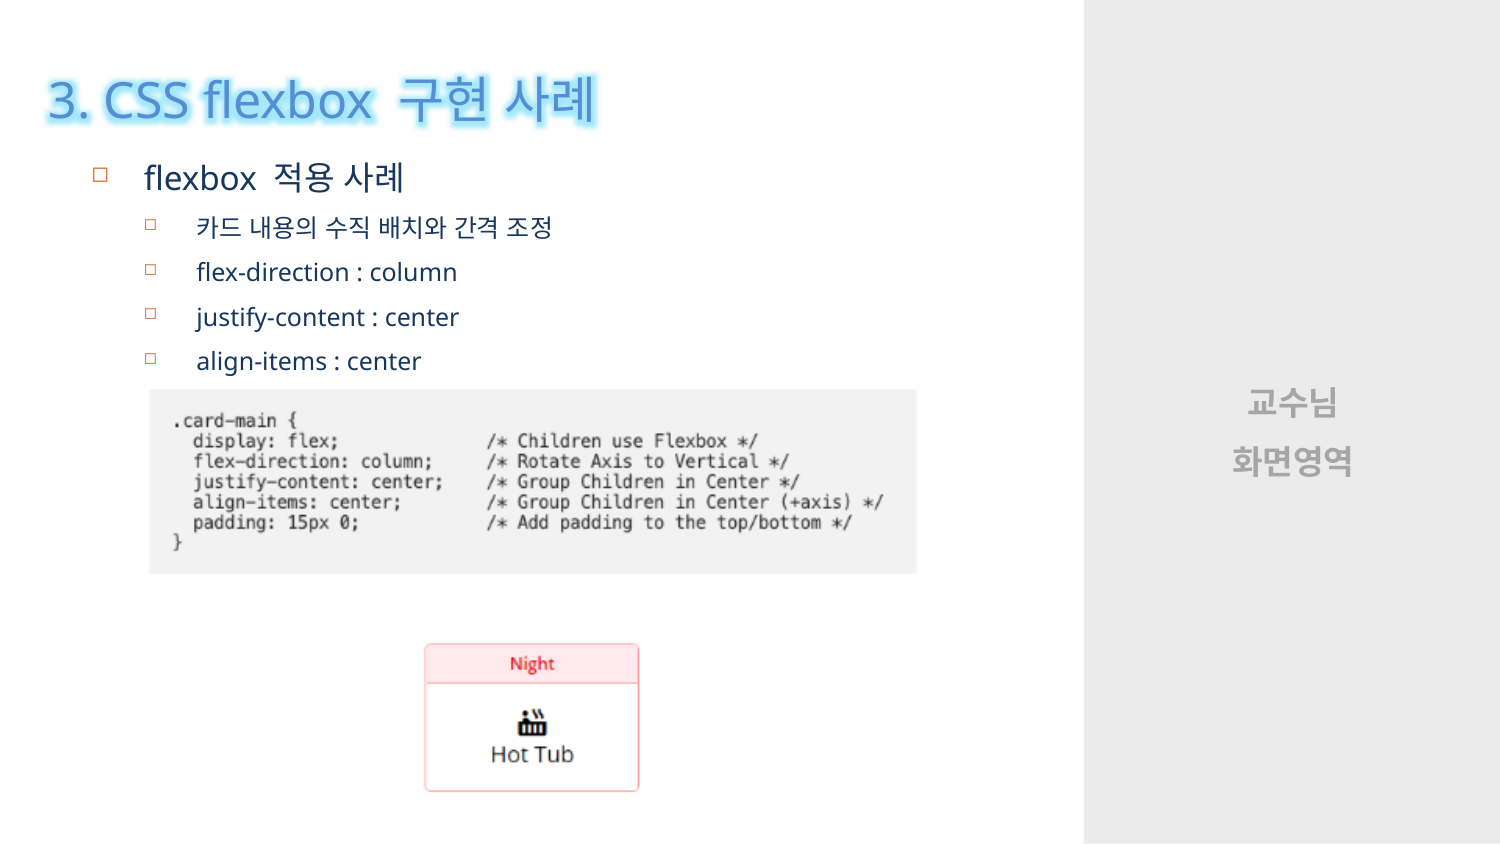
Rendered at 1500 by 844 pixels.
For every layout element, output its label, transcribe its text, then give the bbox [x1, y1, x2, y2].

text_box 3. CSS flexbox 구현 사례 [34, 55, 1036, 137]
picture [143, 382, 927, 801]
text_box flexbox 적용 사례 카드 내용의 수직 배치와 간격 조정 flex-direction : column justify-content : center align-items : center [76, 150, 1058, 765]
